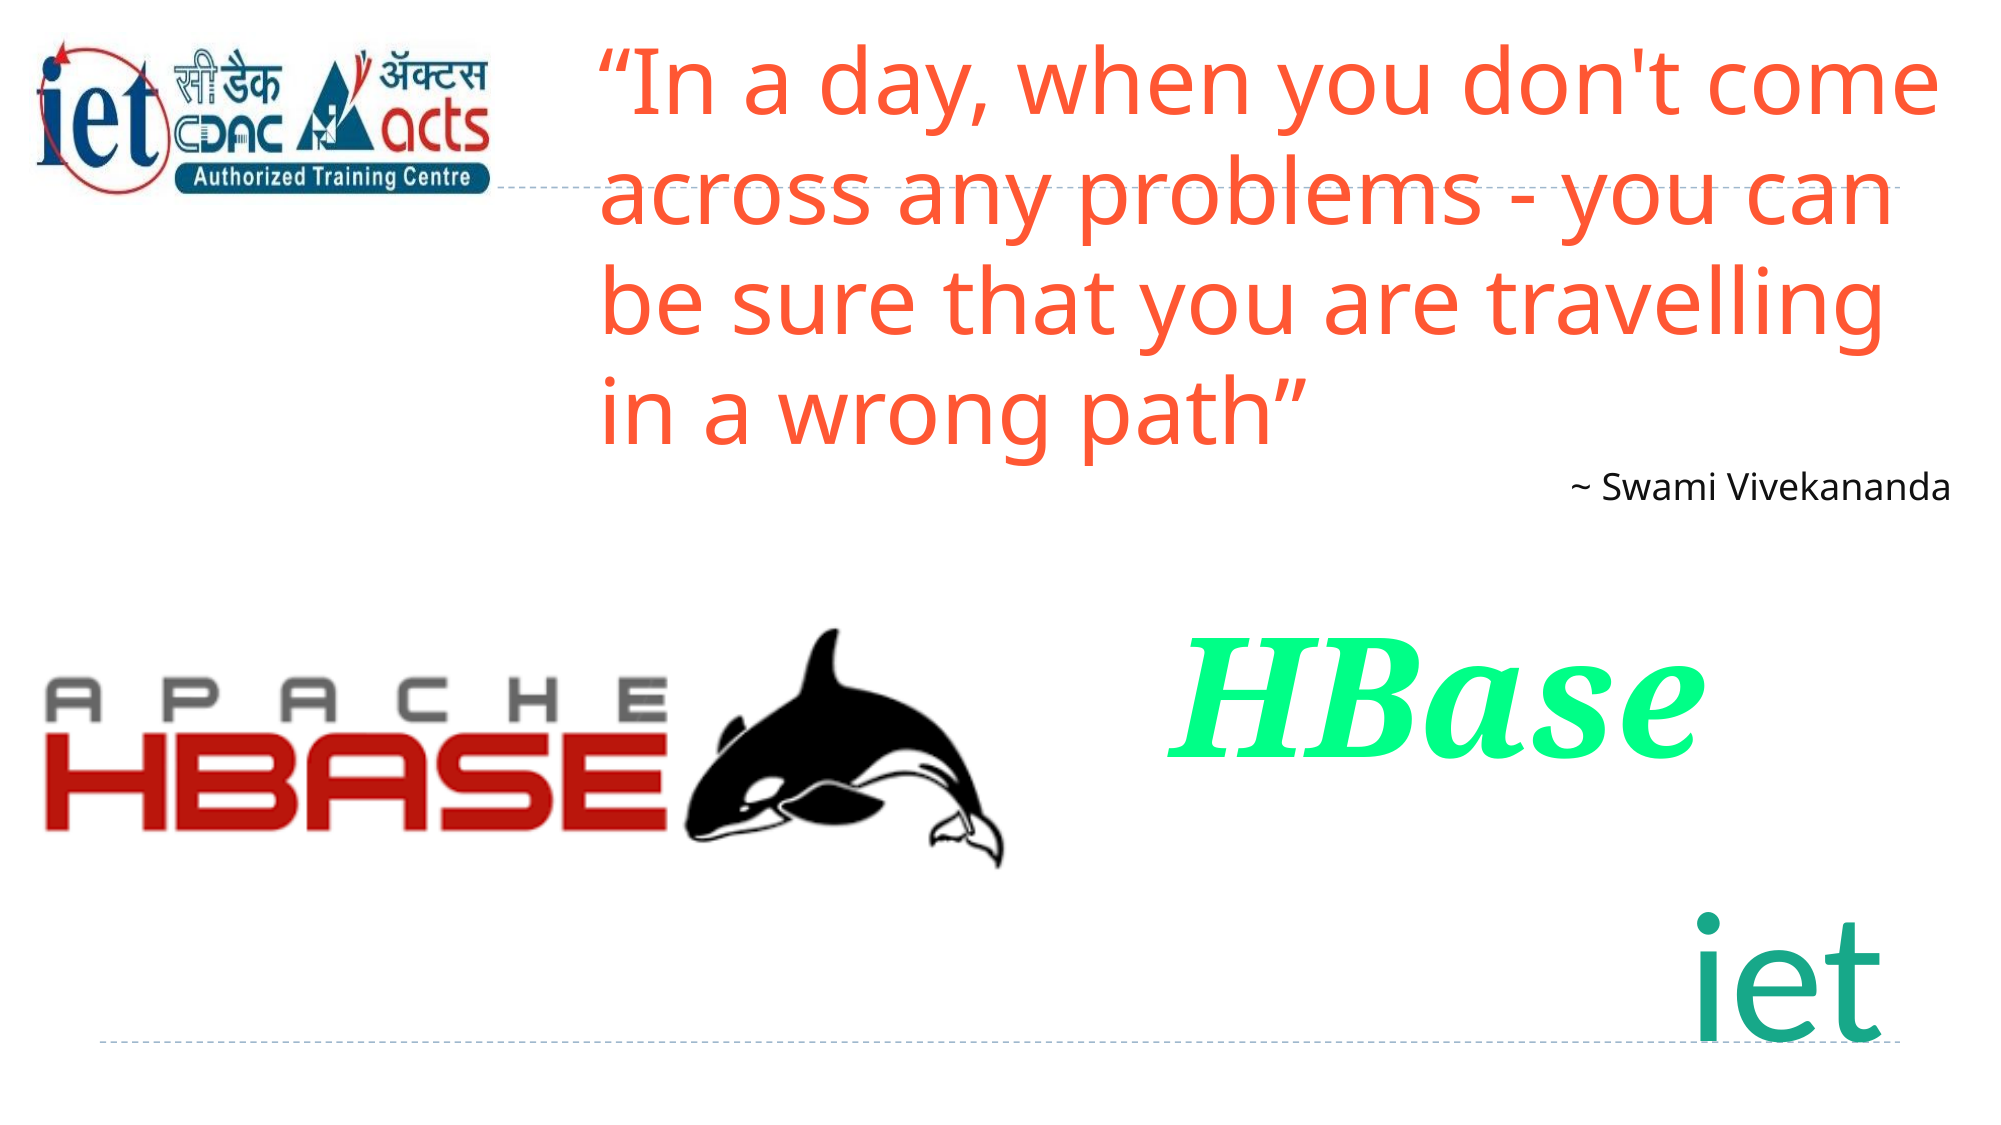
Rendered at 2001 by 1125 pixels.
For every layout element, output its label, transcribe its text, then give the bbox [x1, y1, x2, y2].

picture [29, 31, 496, 205]
text_box “In a day, when you don't come across any problems - you can be sure that you are travelling in a wrong path” ~ Swami Vivekananda [583, 15, 1967, 515]
picture [29, 328, 1013, 875]
text_box iet [118, 846, 1901, 1038]
text_box HBase [499, 582, 1721, 742]
